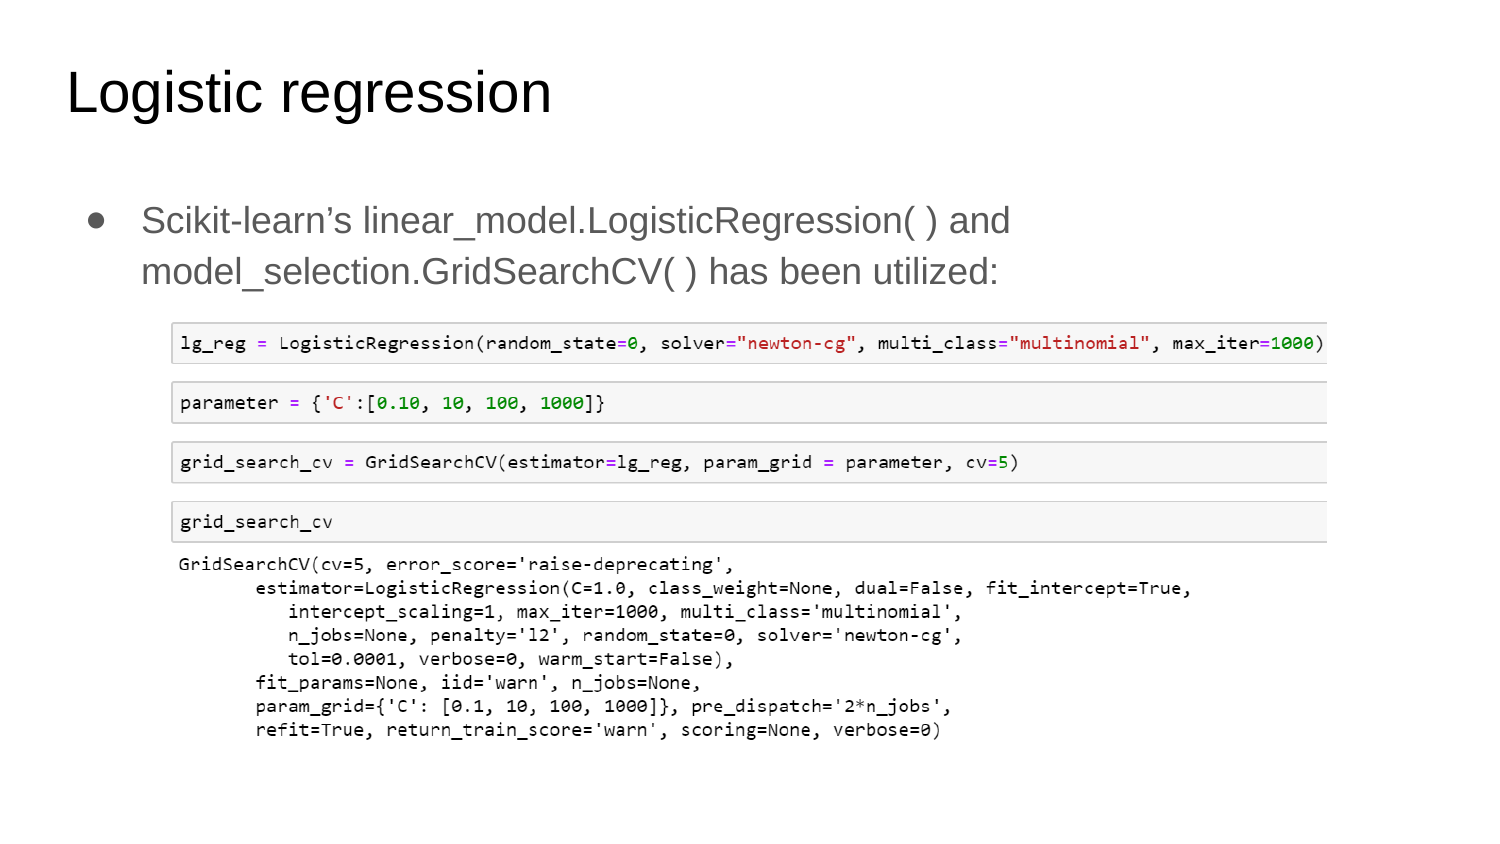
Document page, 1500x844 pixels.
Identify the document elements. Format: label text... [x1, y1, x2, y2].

picture [163, 312, 1327, 760]
list Scikit-learn’s linear_model.LogisticRegression( ) and model_selection.GridSearchCV( ) has been utilized: [51, 173, 1449, 746]
title Logistic regression [51, 38, 1449, 133]
